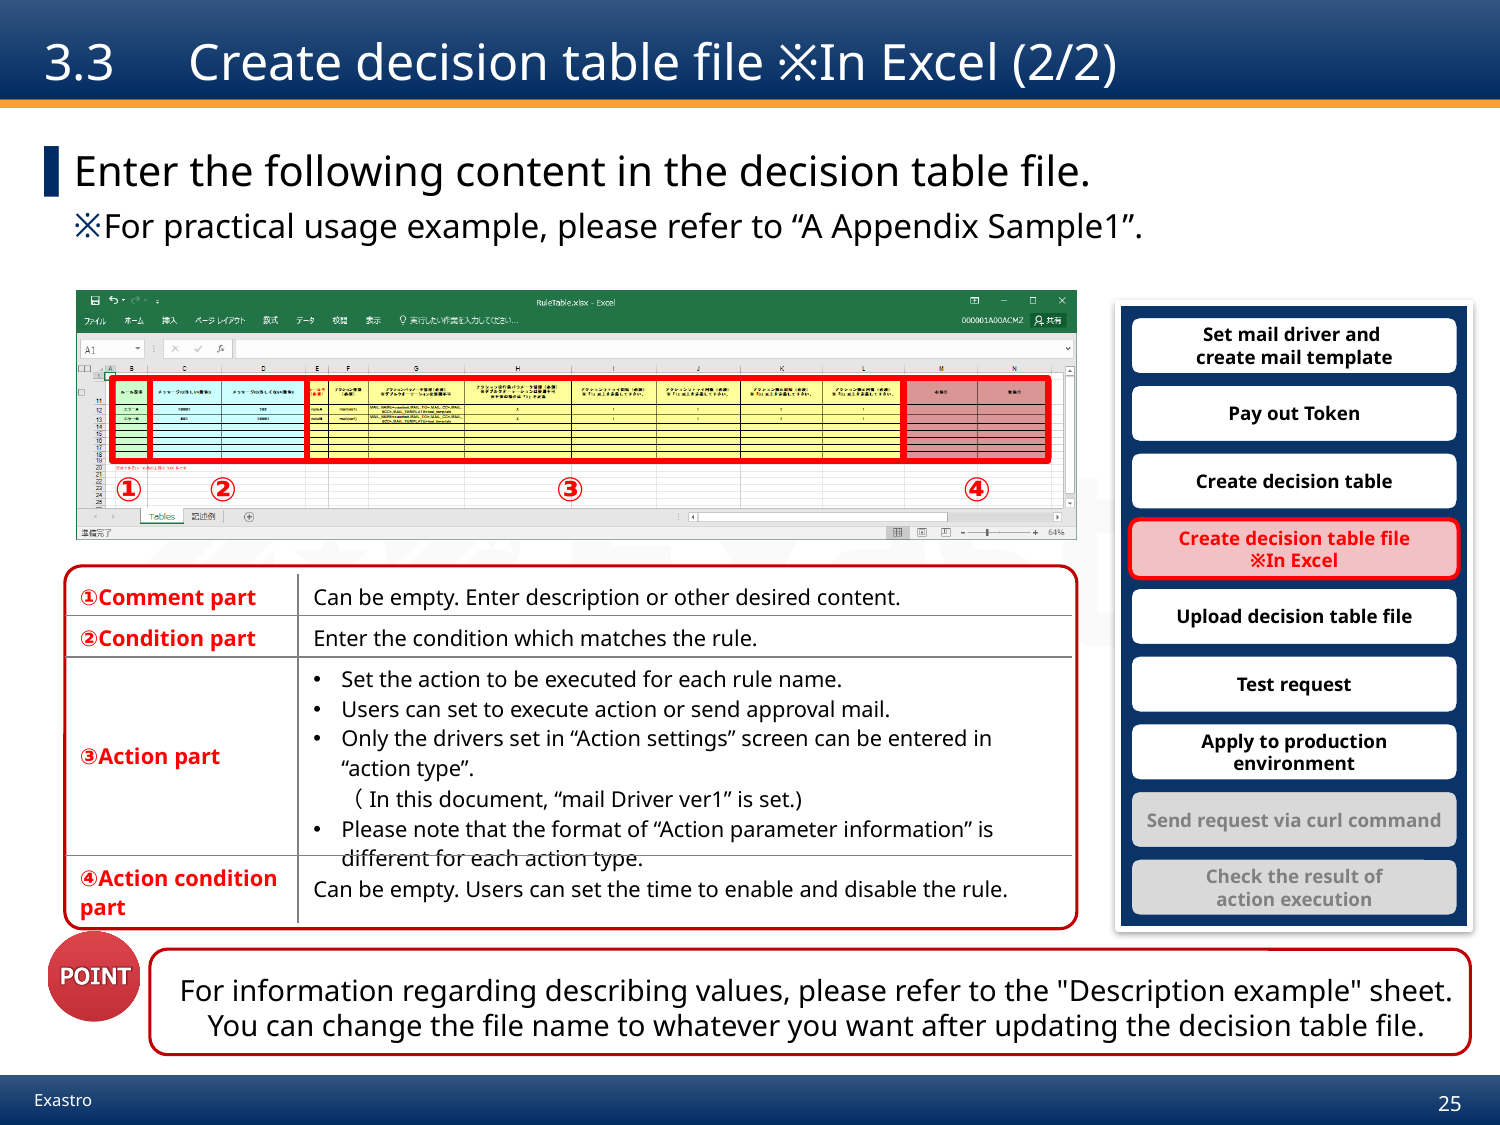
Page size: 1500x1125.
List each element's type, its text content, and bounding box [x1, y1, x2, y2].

text_box Send request via curl command [1127, 787, 1461, 852]
text_box Create decision table file ※In Excel [1127, 517, 1461, 581]
text_box [67, 565, 1077, 929]
text_box Test request [1127, 652, 1461, 716]
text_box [47, 931, 1471, 1062]
text_box Create decision table [1127, 449, 1461, 513]
text_box Pay out Token [1127, 381, 1461, 446]
text_box [54, 43, 1496, 121]
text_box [76, 290, 1078, 541]
table_cell Enter the condition which matches the rule. [299, 616, 1072, 656]
picture [0, 0, 1500, 1125]
table_header ①Comment part [65, 574, 297, 615]
text_box Check the result of action execution [1127, 855, 1461, 919]
table_cell Can be empty. Users can set the time to enable and disable the rule. [299, 856, 1072, 923]
text_box Upload decision table file [1127, 584, 1461, 649]
text_box Set mail driver and create mail template [1127, 313, 1461, 378]
table_cell ③Action part [65, 658, 297, 855]
text_box Apply to production environment [1127, 720, 1461, 784]
table_cell ②Condition part [65, 616, 297, 656]
table_header Can be empty. Enter description or other desired content. [299, 574, 1072, 615]
table_cell ④Action condition part [65, 856, 297, 923]
list Enter the following content in the decision table file. For practical usage example, please refer to “A Appendix Sample1”. [29, 137, 1471, 1059]
table_cell Set the action to be executed for each rule name. Users can set to execute action or send approval mail. Only the drivers set in “Action settings” screen can be entered in “action type”. （In this document, “mail Driver ver1” is set.) Please note that the format of “Action parameter information” is different for each action type. [299, 658, 1072, 855]
text_box [1115, 300, 1473, 932]
title 3.3 Create decision table file ※In Excel (2/2) [29, 18, 1471, 96]
